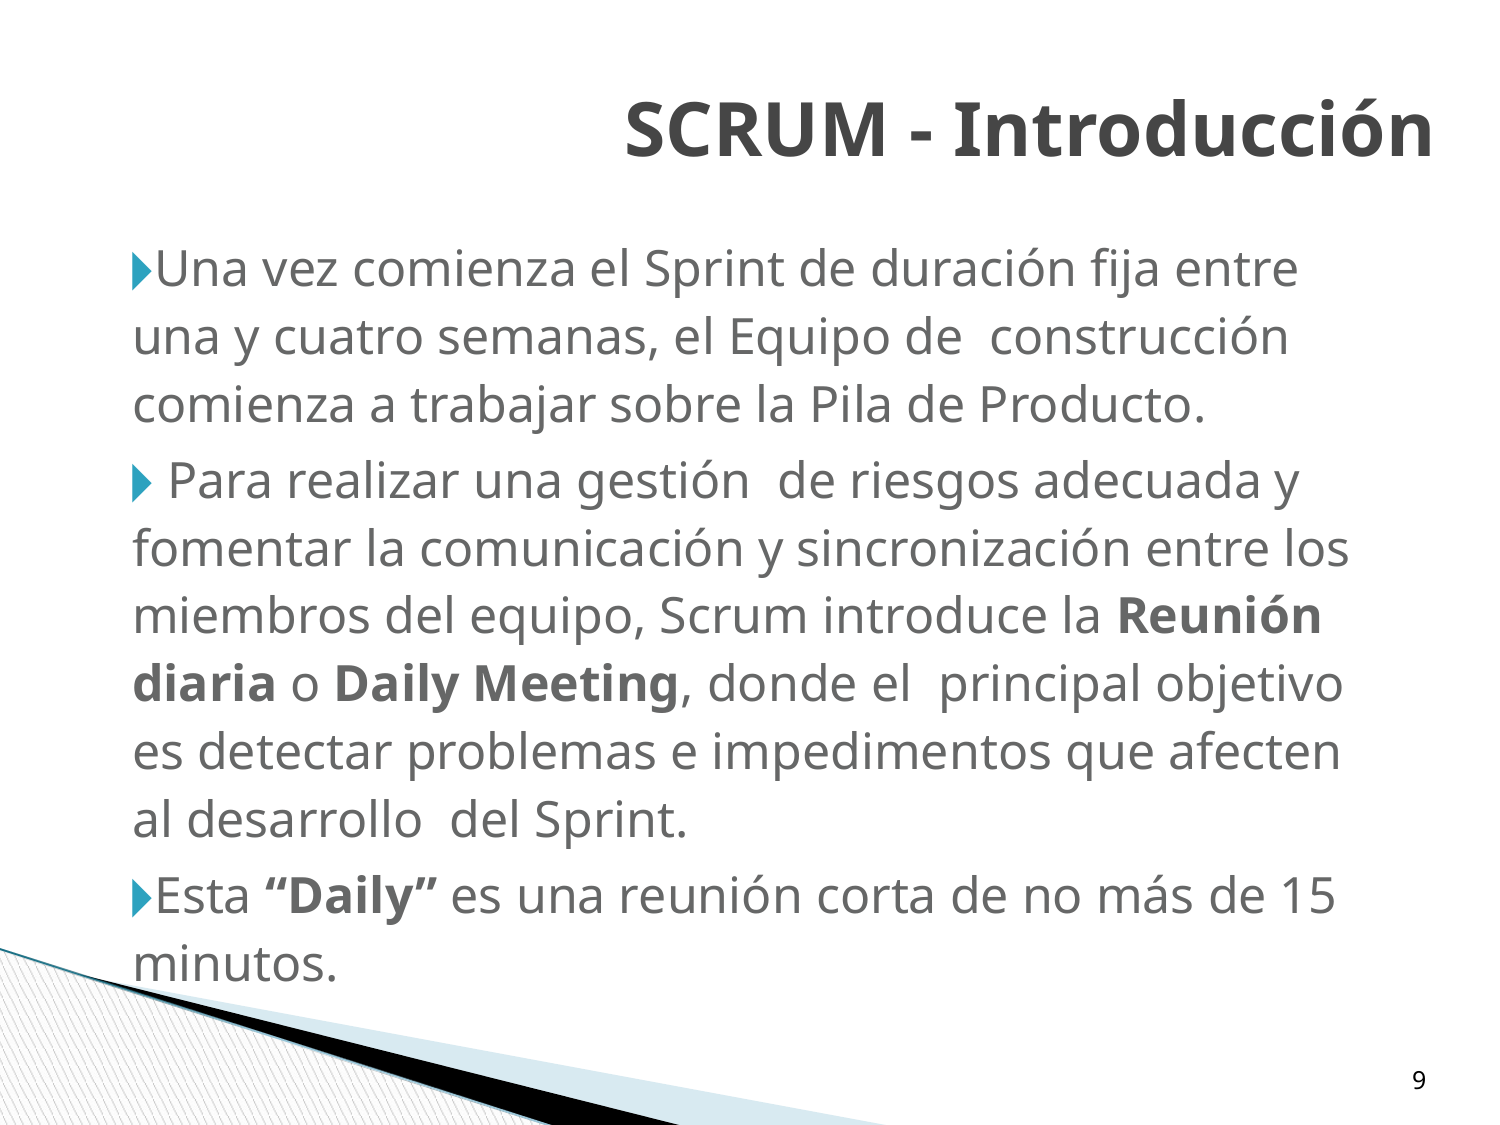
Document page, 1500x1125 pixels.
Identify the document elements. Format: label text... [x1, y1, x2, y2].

list Una vez comienza el Sprint de duración fija entre una y cuatro semanas, el Equipo de construcción comienza a trabajar sobre la Pila de Producto. Para realizar una gestión de riesgos adecuada y fomentar la comunicación y sincronización entre los miembros del equipo, Scrum introduce la Reunión diaria o Daily Meeting, donde el principal objetivo es detectar problemas e impedimentos que afecten al desarrollo del Sprint. Esta “Daily” es una reunión corta de no más de 15 minutos. [112, 220, 1413, 1021]
picture [0, 947, 559, 1125]
title SCRUM - Introducción [43, 32, 1471, 220]
text_box ‹#› [1274, 1041, 1442, 1106]
